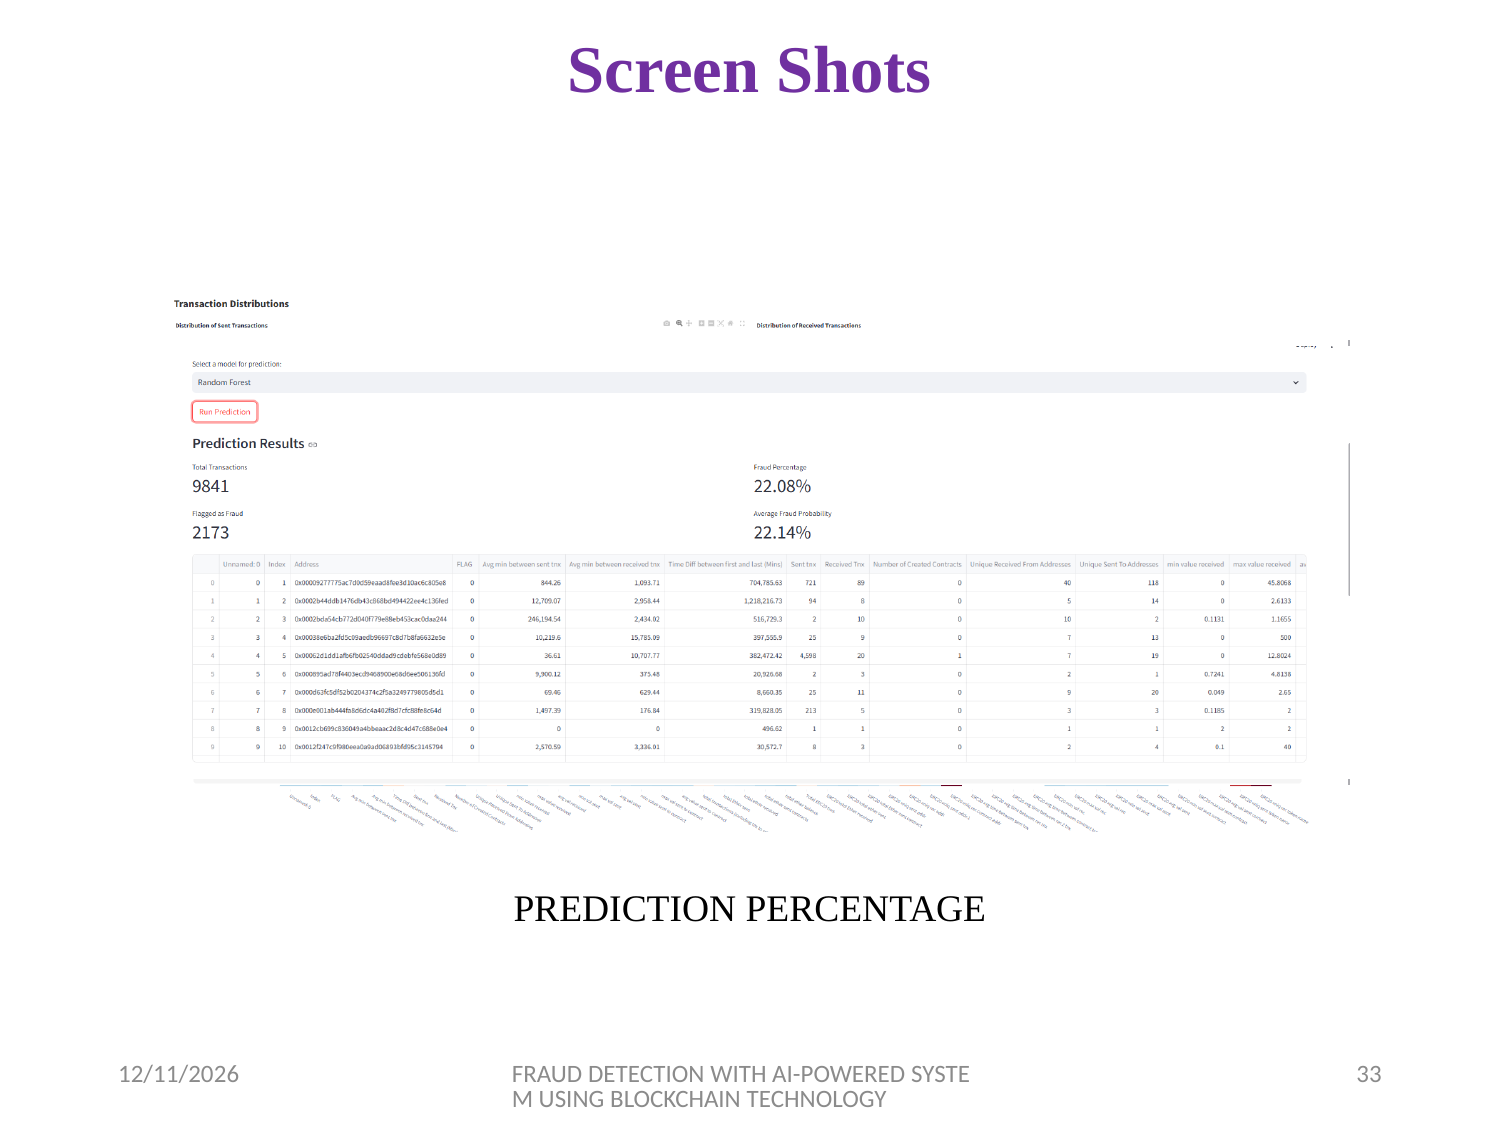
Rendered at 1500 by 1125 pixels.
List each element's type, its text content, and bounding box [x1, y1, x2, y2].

slide_number 33 [1059, 1042, 1397, 1103]
footer FRAUD DETECTION WITH AI-POWERED SYSTEM USING BLOCKCHAIN TECHNOLOGY [496, 1042, 1004, 1103]
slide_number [103, 1042, 441, 1103]
title Screen Shots [103, 27, 1397, 115]
picture [149, 293, 1350, 832]
text_box PREDICTION PERCENTAGE [374, 876, 1125, 937]
